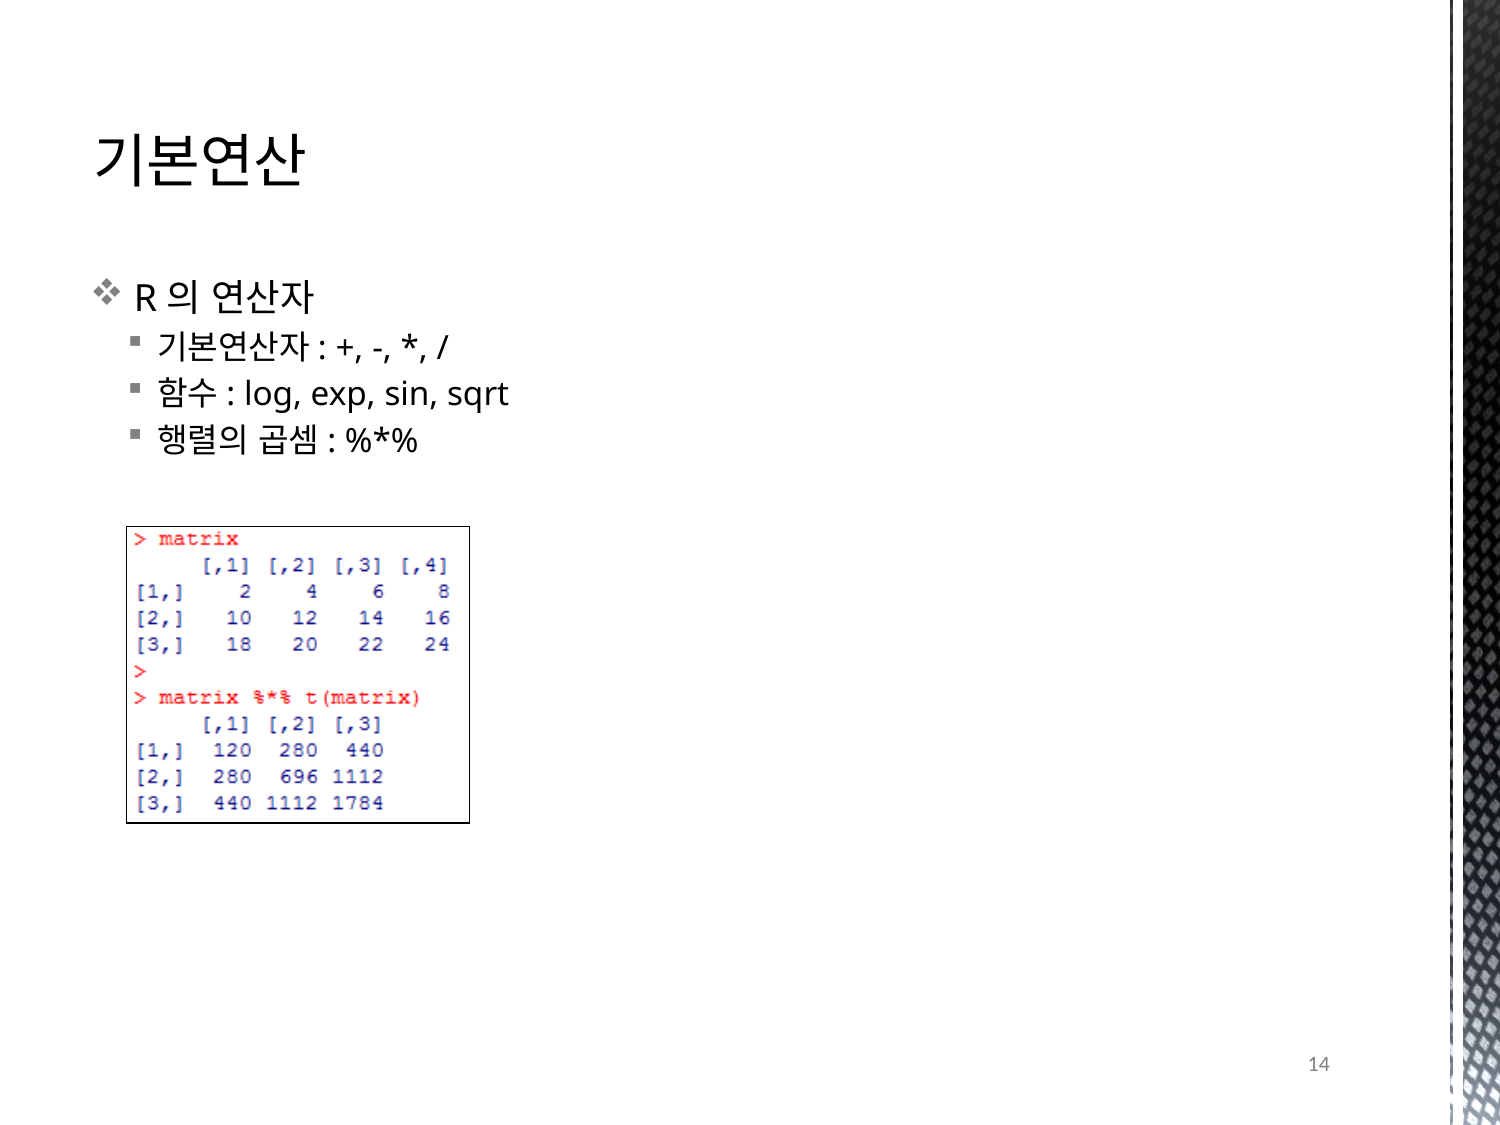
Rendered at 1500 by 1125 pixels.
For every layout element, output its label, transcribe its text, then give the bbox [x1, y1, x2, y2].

picture [1447, 0, 1500, 1125]
title 기본연산 [78, 75, 1388, 244]
picture [126, 526, 469, 823]
list R의 연산자 기본연산자: +, -, *, / 함수: log, exp, sin, sqrt 행렬의 곱셈: %*% [75, 266, 1388, 1013]
slide_number 14 [1275, 1050, 1363, 1075]
